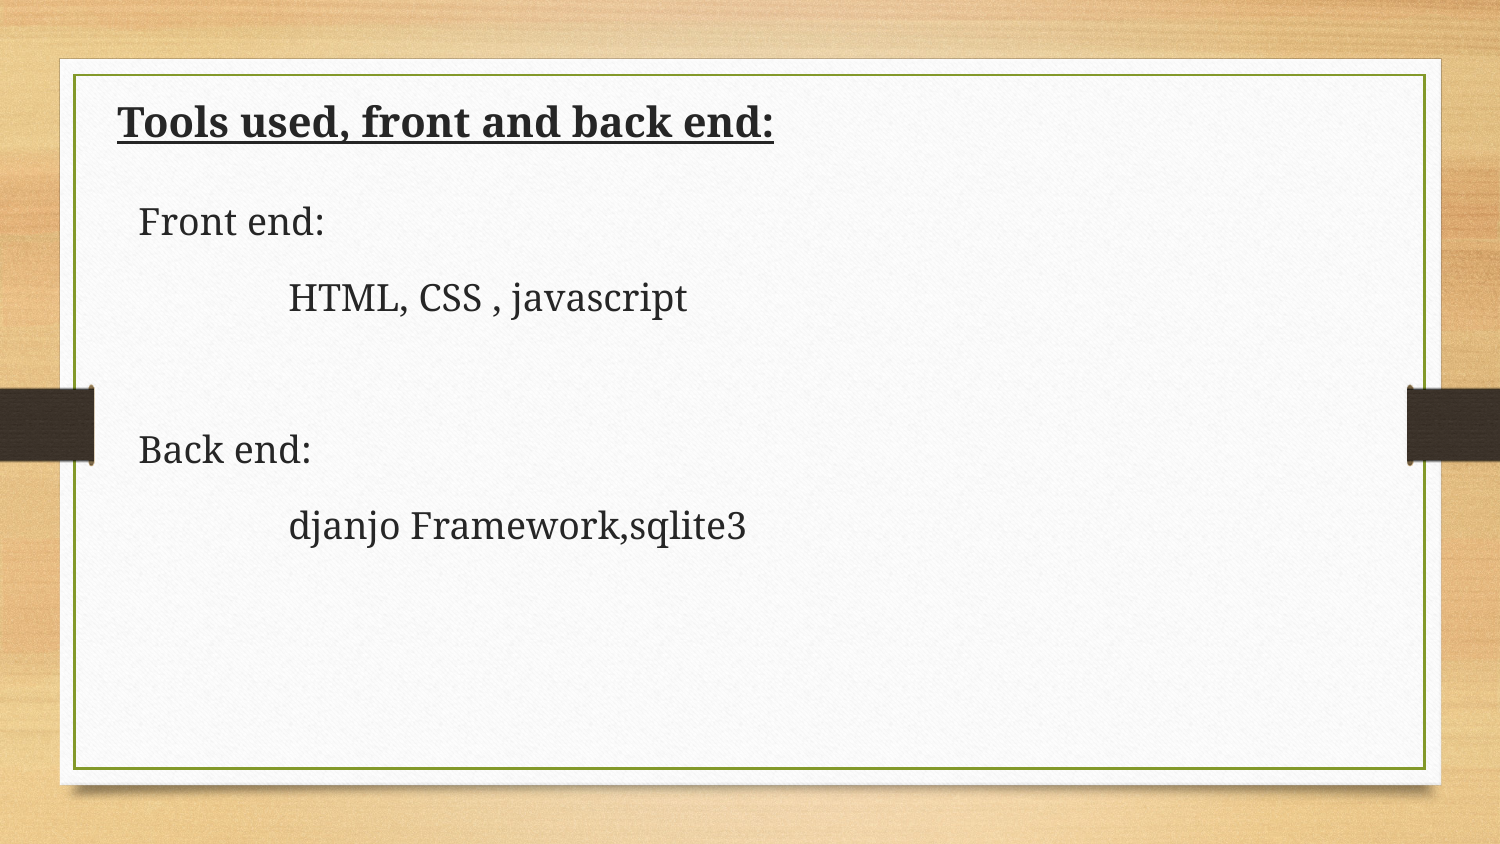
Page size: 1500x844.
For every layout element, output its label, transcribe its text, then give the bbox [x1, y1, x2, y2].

list Front end: HTML, CSS , javascript Back end: djanjo Framework,sqlite3 [123, 180, 1293, 750]
title Tools used, front and back end: [102, 77, 1500, 172]
picture [0, 0, 1500, 844]
